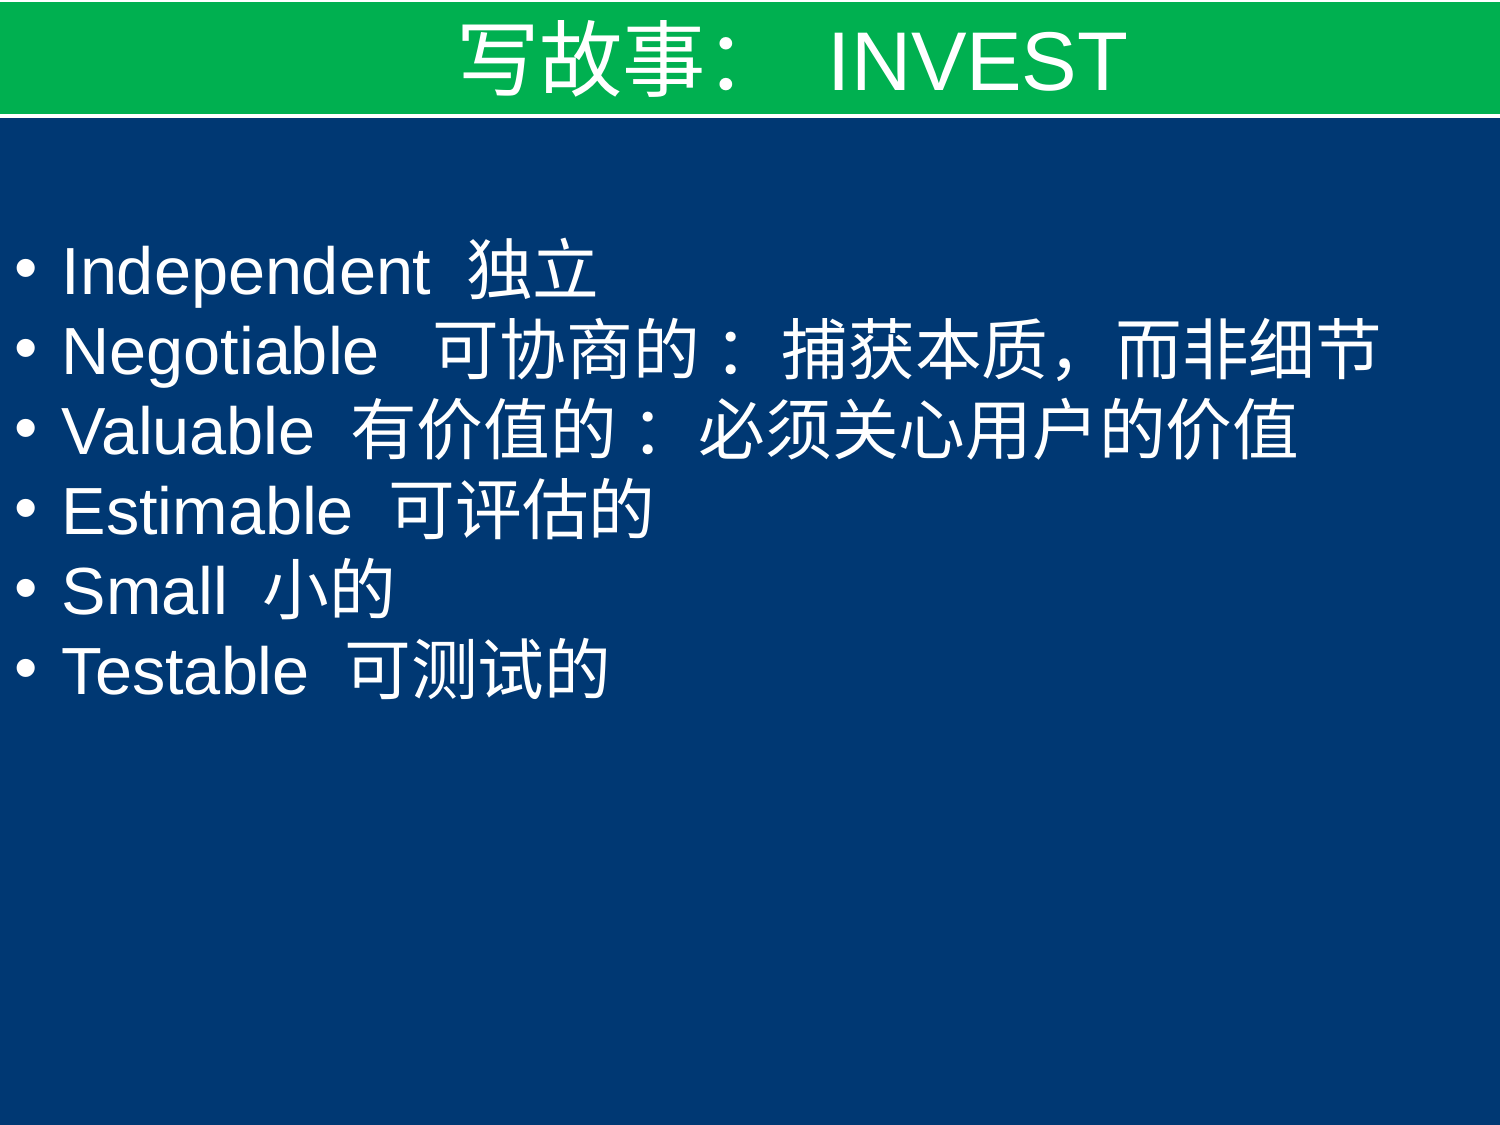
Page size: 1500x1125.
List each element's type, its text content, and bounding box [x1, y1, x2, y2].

text_box Independent 独立 Negotiable 可协商的 ：捕获本质，而非细节 Valuable 有价值的 ：必须关心用户的价值 Estimable 可评估的 Small 小的 Testable 可测试的 [0, 220, 1459, 715]
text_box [0, 0, 1500, 117]
